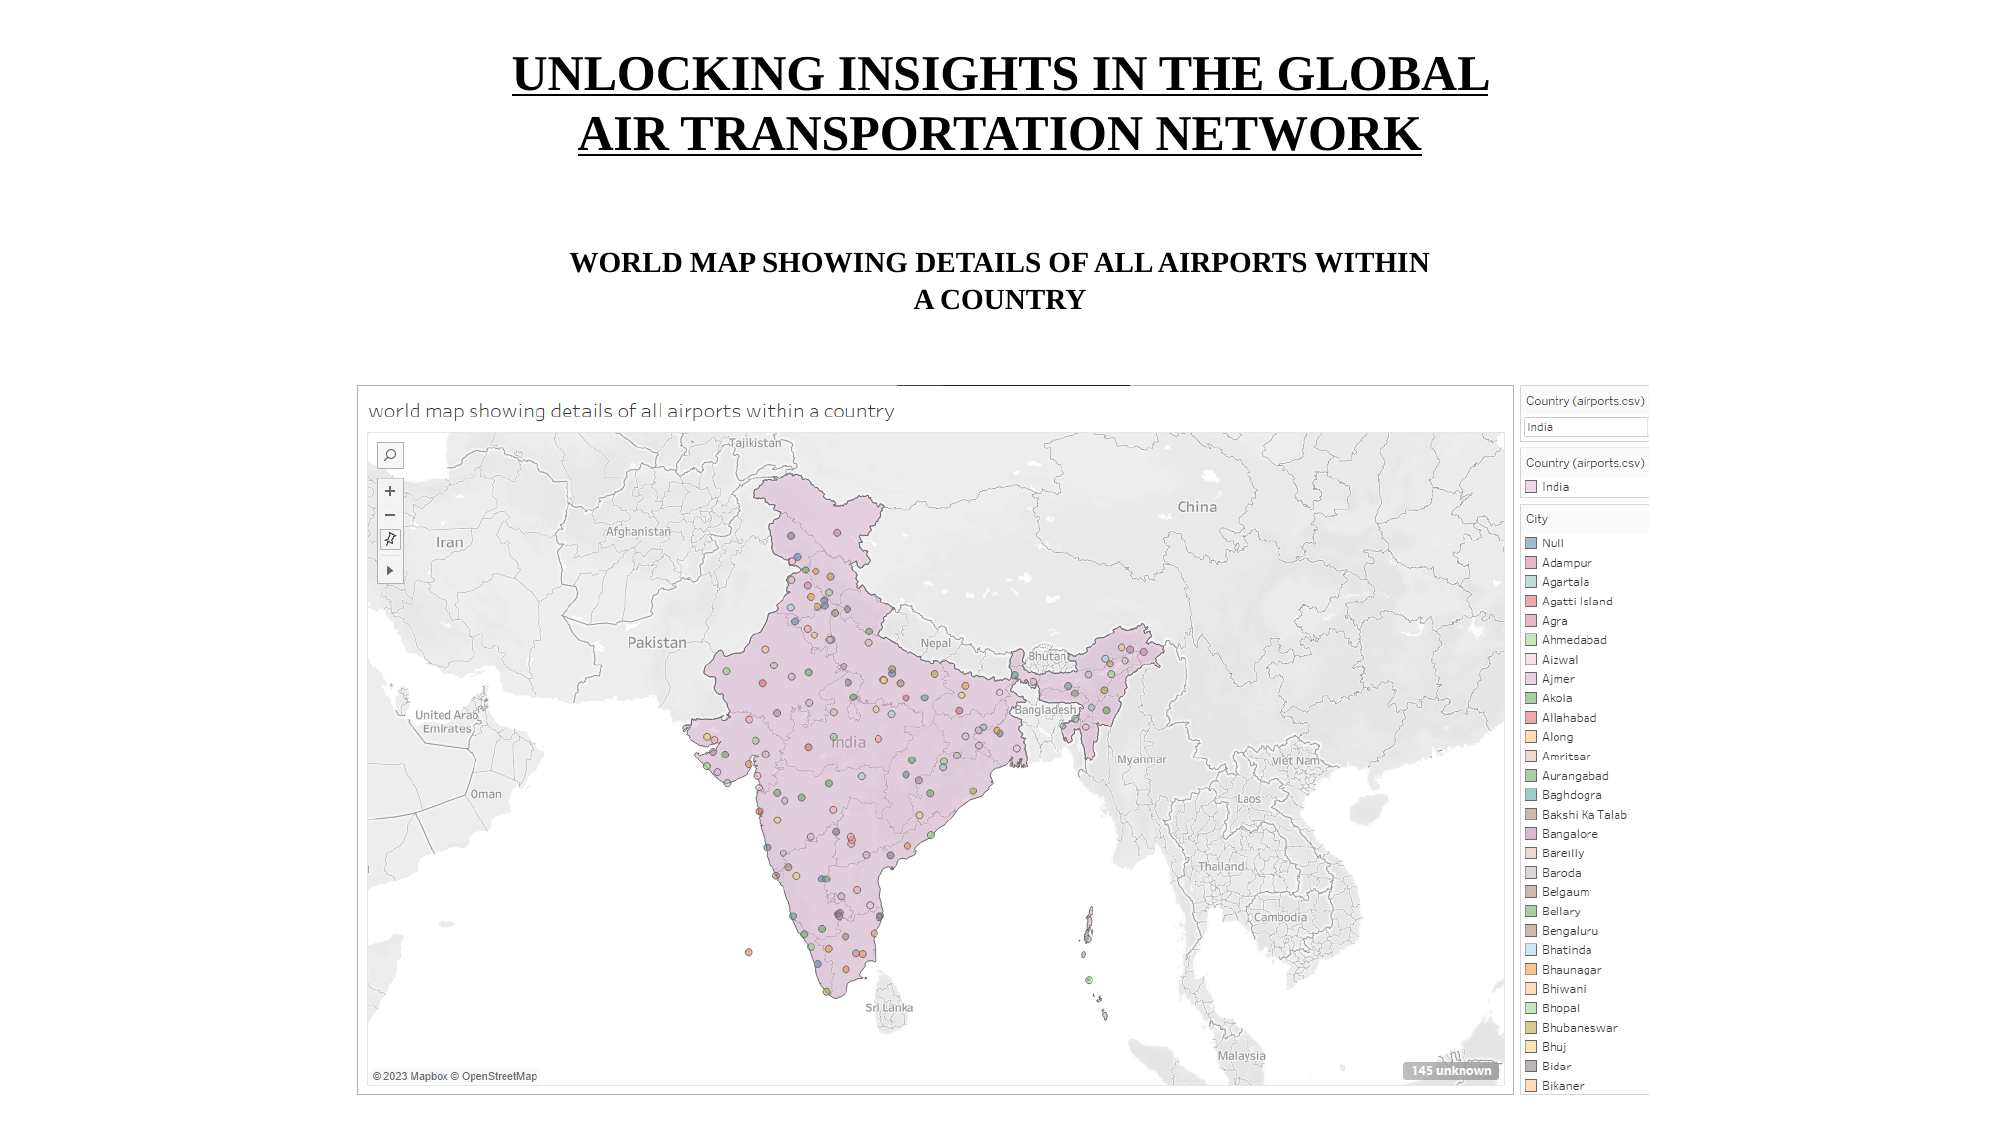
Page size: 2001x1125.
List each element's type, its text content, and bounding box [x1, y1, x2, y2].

text_box WORLD MAP SHOWING DETAILS OF ALL AIRPORTS WITHIN A COUNTRY [544, 233, 1456, 323]
text_box UNLOCKING INSIGHTS IN THE GLOBAL AIR TRANSPORTATION NETWORK [448, 33, 1552, 168]
picture [351, 385, 1649, 1099]
